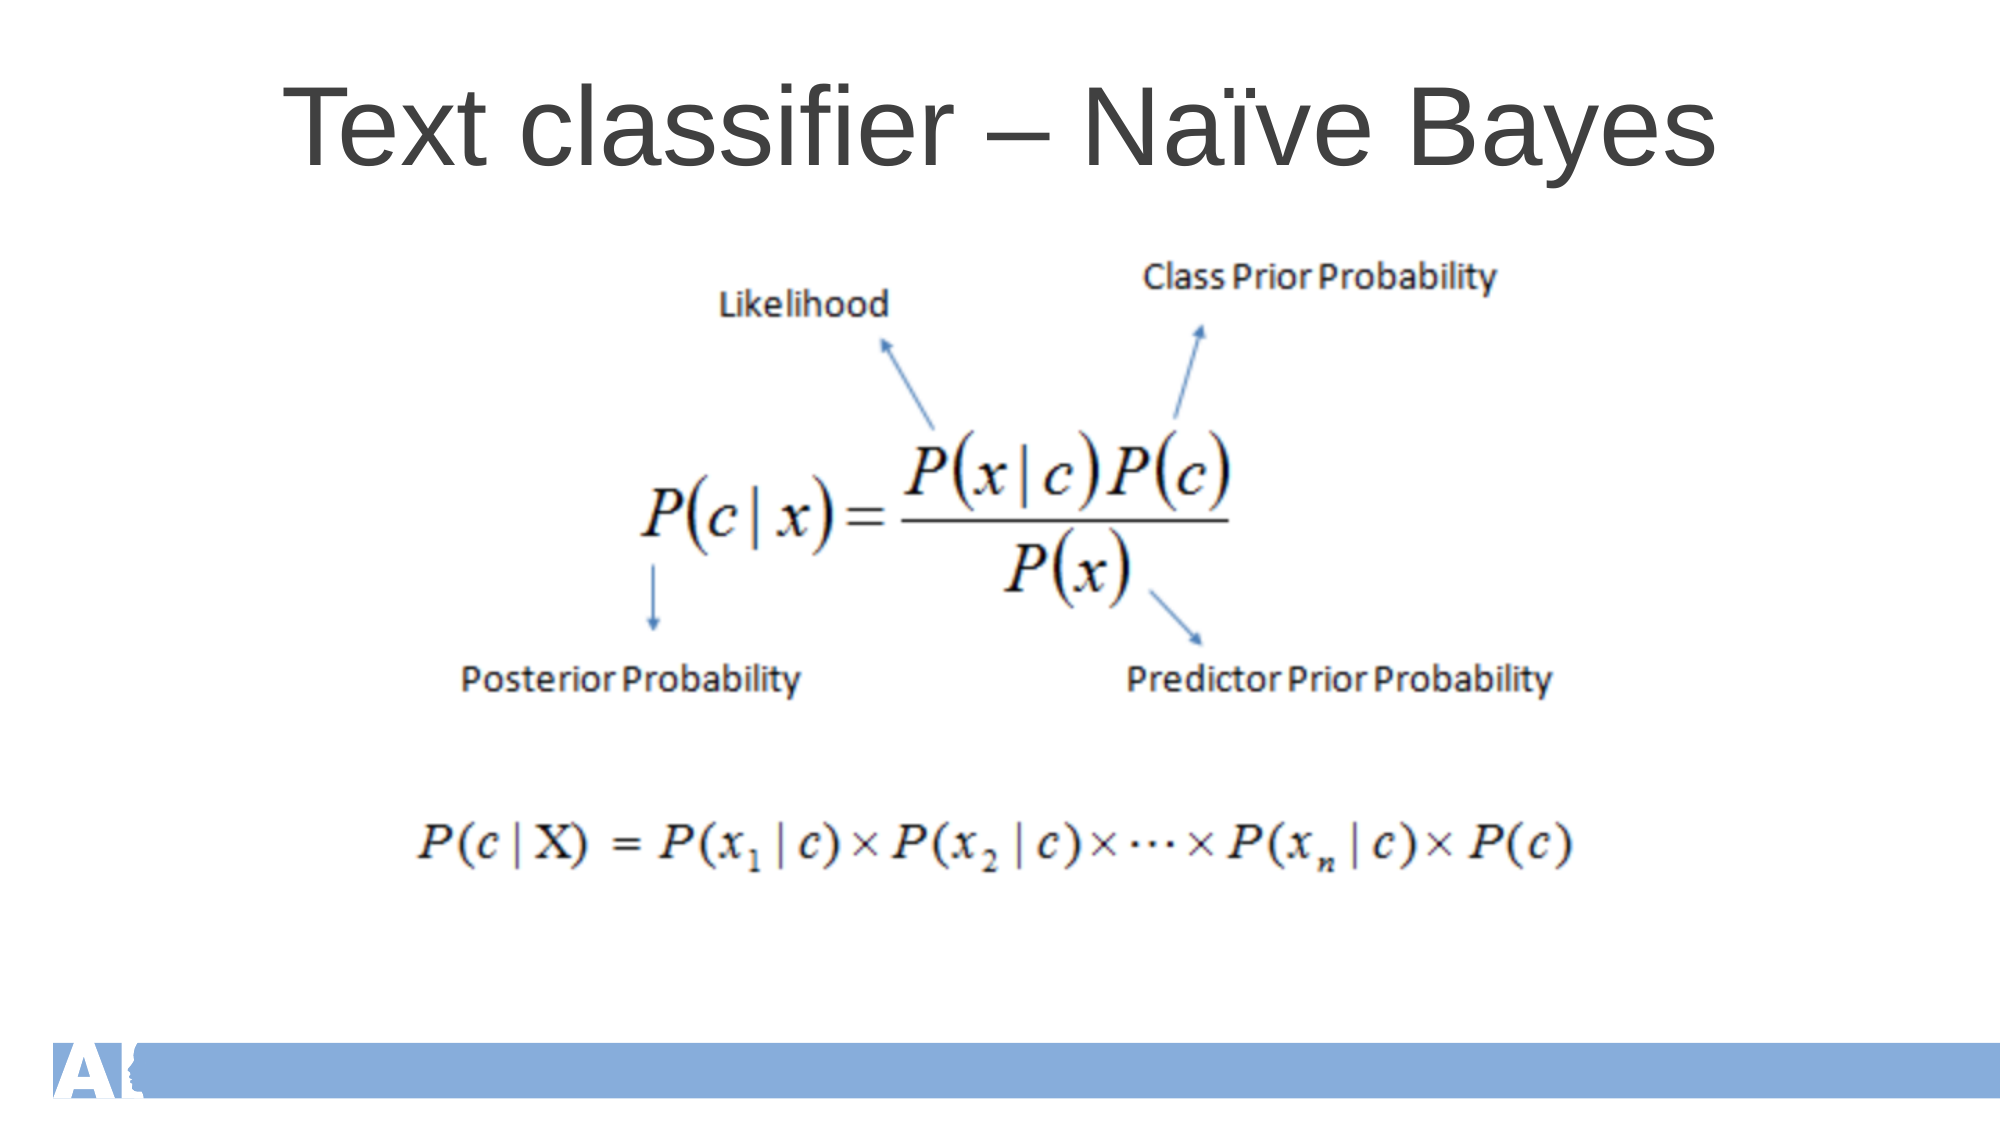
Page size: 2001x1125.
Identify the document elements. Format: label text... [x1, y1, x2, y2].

picture [369, 203, 1631, 922]
list Text classifier – Naïve Bayes [0, 55, 2000, 186]
